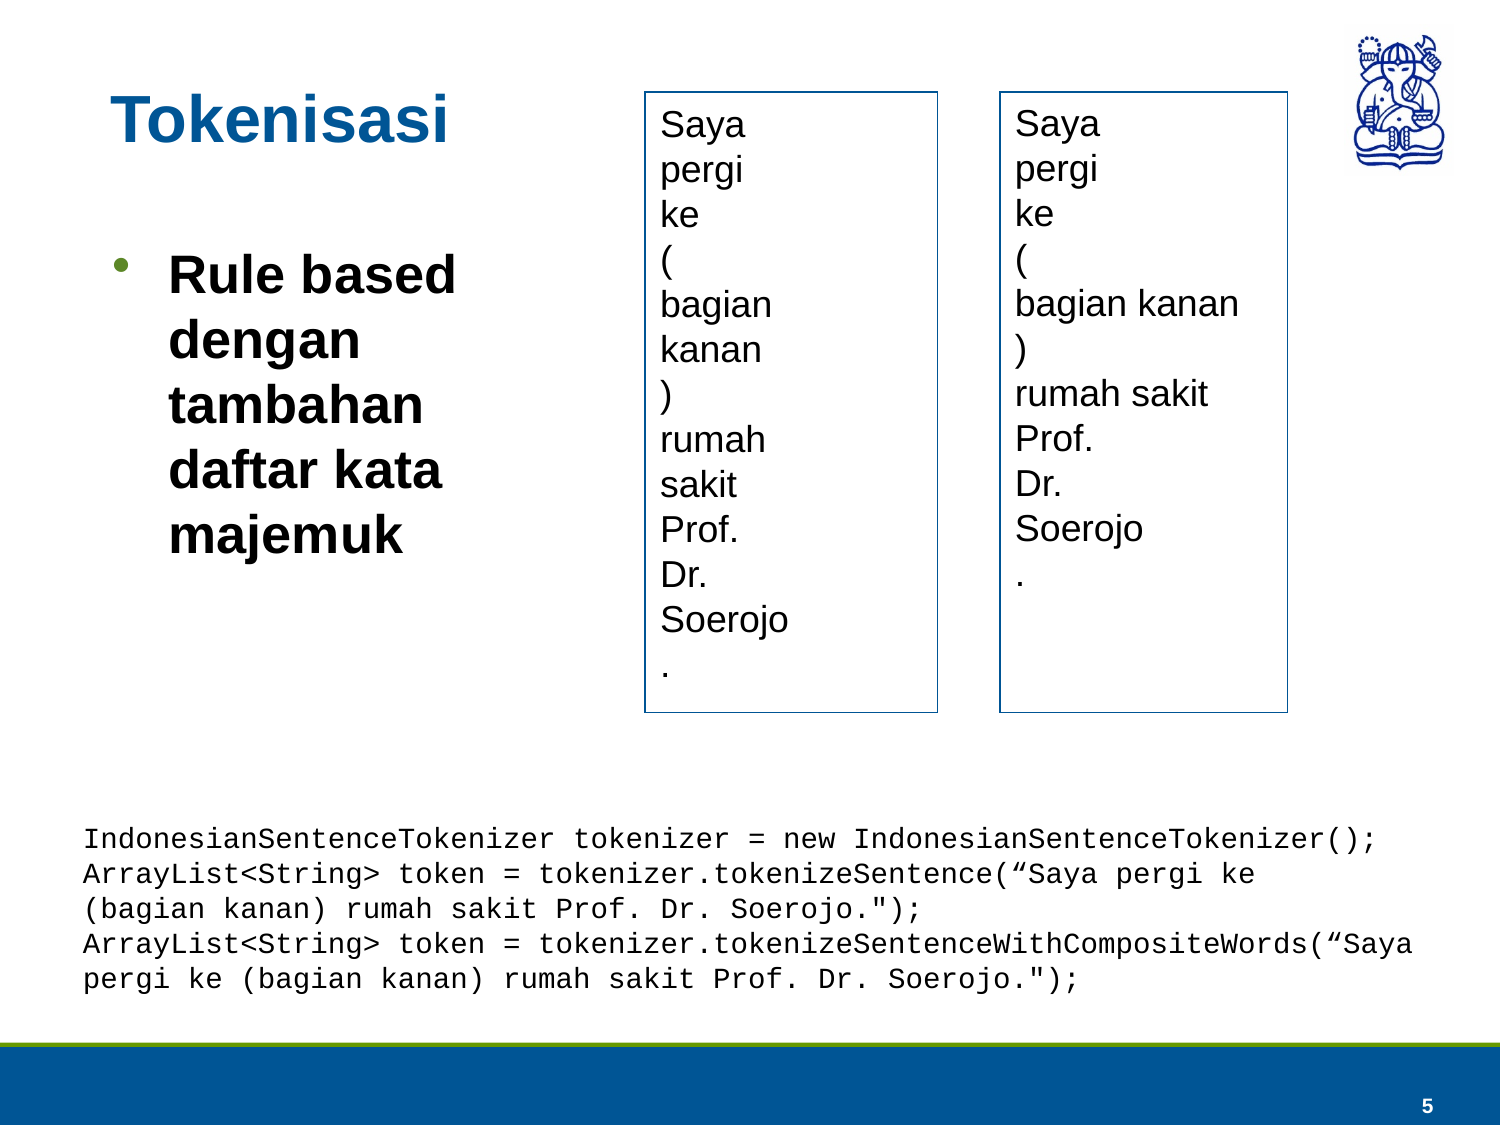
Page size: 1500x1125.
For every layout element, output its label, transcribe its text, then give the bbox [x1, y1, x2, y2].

text_box IndonesianSentenceTokenizer tokenizer = new IndonesianSentenceTokenizer(); ArrayList<String> token = tokenizer.tokenizeSentence(“Saya pergi ke (bagian kanan) rumah sakit Prof. Dr. Soerojo."); ArrayList<String> token = tokenizer.tokenizeSentenceWithCompositeWords(“Saya pergi ke (bagian kanan) rumah sakit Prof. Dr. Soerojo."); [68, 812, 1446, 1037]
list Rule based dengan tambahan daftar kata majemuk [97, 231, 488, 812]
text_box Saya pergi ke ( bagian kanan ) rumah sakit Prof. Dr. Soerojo . [645, 92, 938, 713]
text_box Saya pergi ke ( bagian kanan ) rumah sakit Prof. Dr. Soerojo . [999, 91, 1288, 713]
title Tokenisasi [95, 22, 1454, 166]
picture [1344, 166, 1454, 176]
